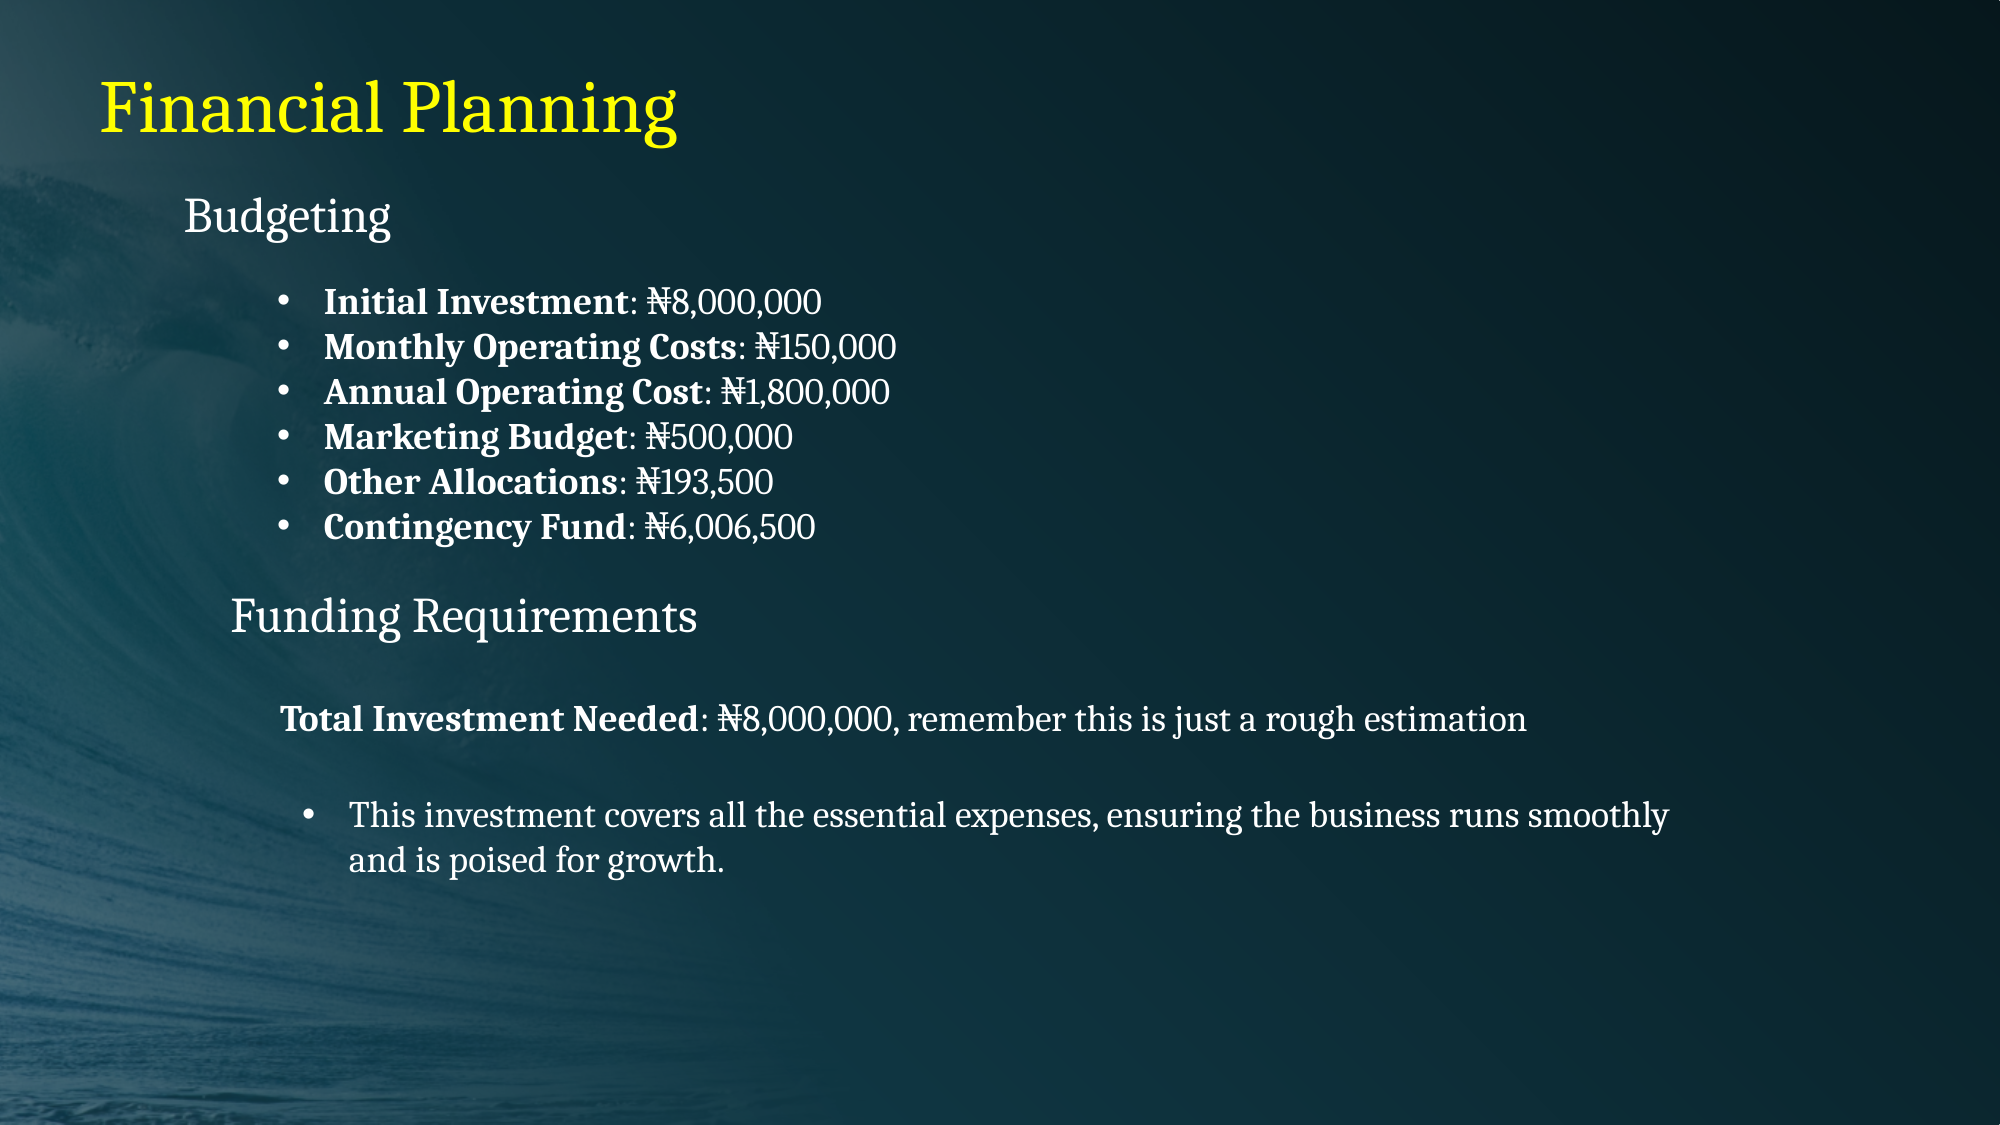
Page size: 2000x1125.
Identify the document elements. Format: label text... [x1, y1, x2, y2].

text_box Funding Requirements [215, 574, 713, 650]
text_box Financial Planning [85, 49, 693, 155]
text_box Total Investment Needed: ₦8,000,000, remember this is just a rough estimation [265, 686, 1553, 747]
text_box Initial Investment: ₦8,000,000 Monthly Operating Costs: ₦150,000 Annual Operating Cost: ₦1,800,000 Marketing Budget: ₦500,000 Other Allocations: ₦193,500 Contingency Fund: ₦6,006,500 [262, 269, 1875, 690]
picture [0, 0, 2000, 1125]
text_box Budgeting [168, 174, 407, 250]
text_box This investment covers all the essential expenses, ensuring the business runs smoothly and is poised for growth. [287, 783, 1750, 888]
